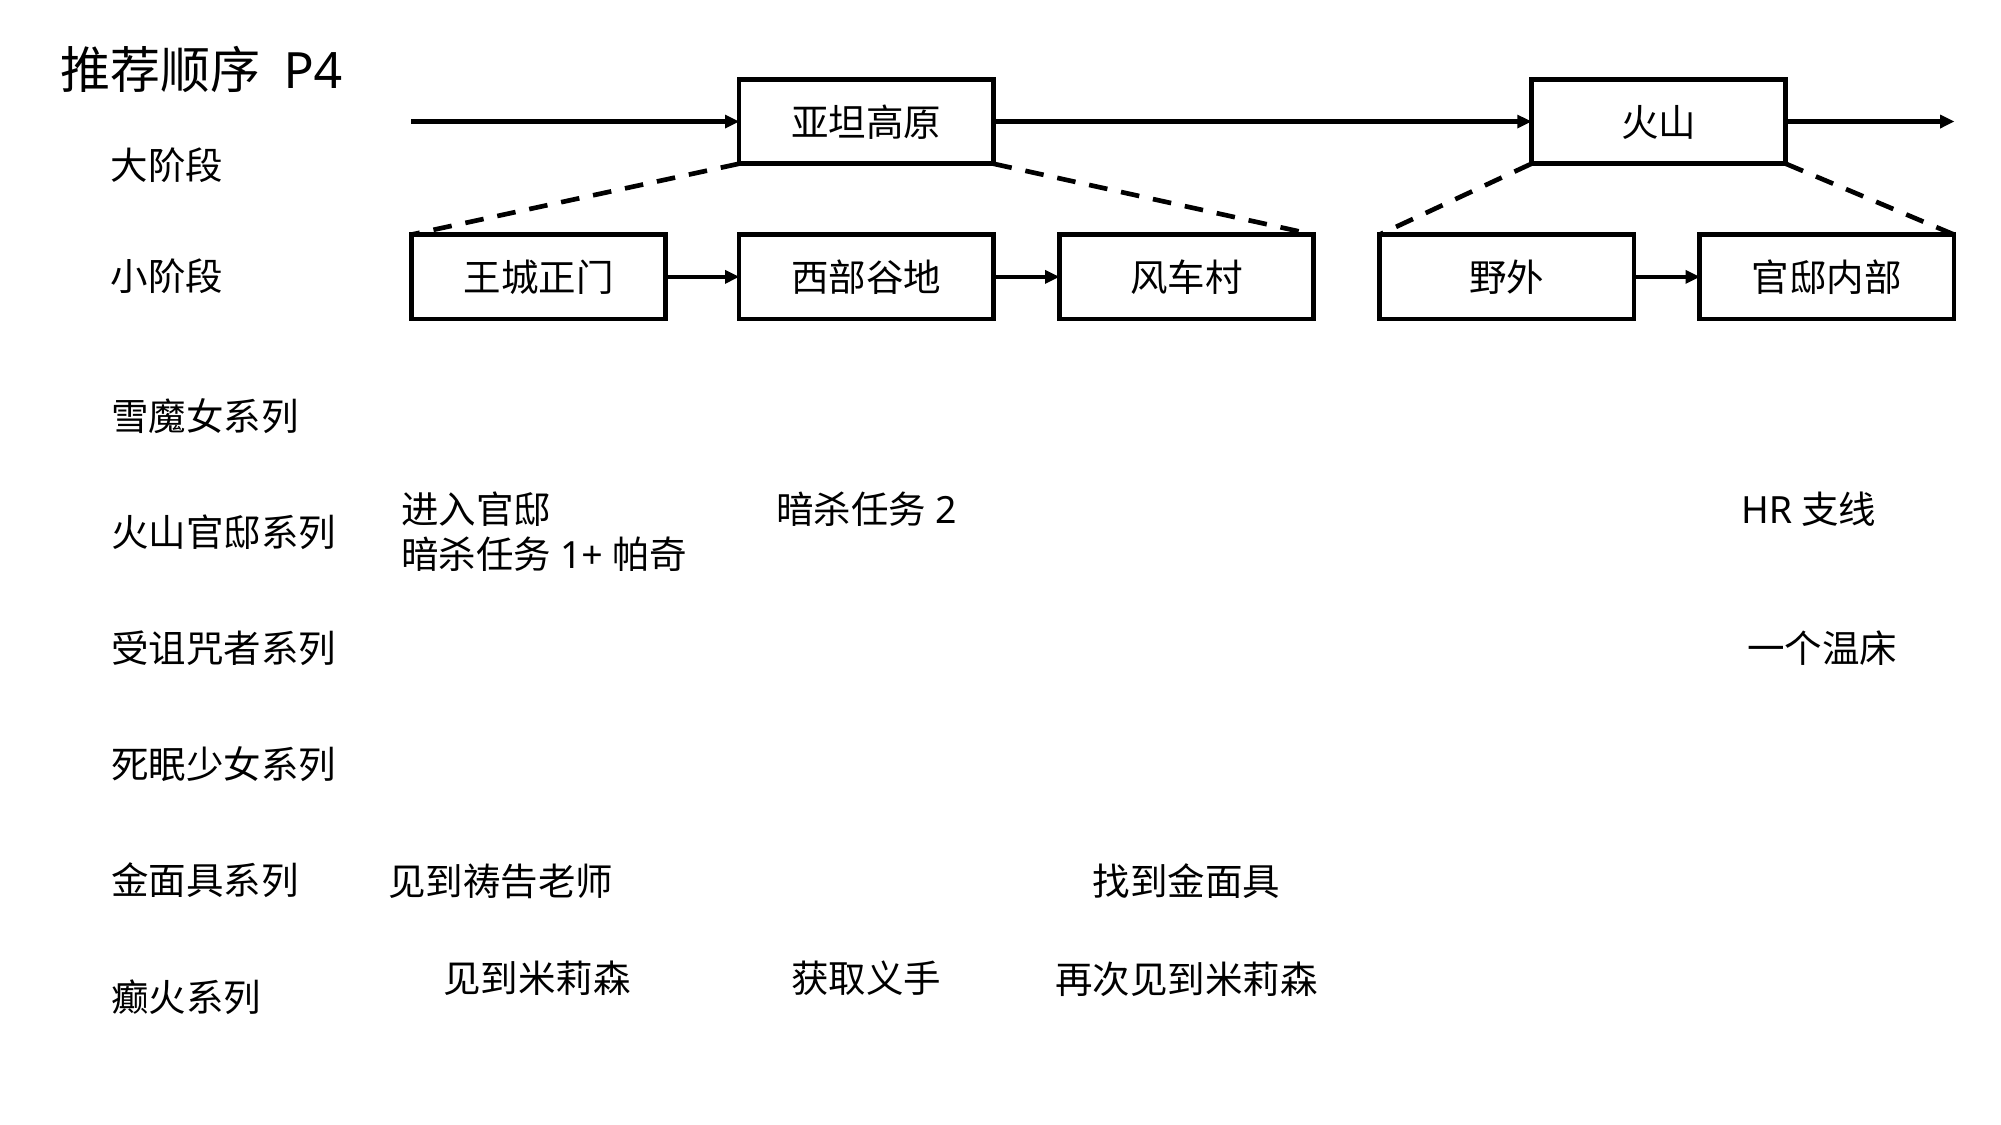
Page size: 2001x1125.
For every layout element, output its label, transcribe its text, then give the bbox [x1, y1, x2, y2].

text_box 雪魔女系列 [96, 385, 314, 445]
text_box 火山官邸系列 [96, 501, 352, 562]
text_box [1785, 163, 1955, 235]
text_box 小阶段 [96, 245, 239, 306]
text_box 西部谷地 [738, 234, 994, 320]
text_box 再次见到米莉森 [1040, 948, 1333, 1009]
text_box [1379, 163, 1532, 235]
text_box 见到祷告老师 [373, 850, 629, 911]
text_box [411, 163, 739, 235]
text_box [993, 163, 1314, 235]
text_box 大阶段 [96, 134, 239, 195]
text_box 一个温床 [1732, 617, 1913, 678]
text_box 王城正门 [410, 234, 667, 320]
text_box 找到金面具 [1077, 850, 1296, 911]
text_box 推荐顺序 P4 [45, 30, 358, 106]
text_box 受诅咒者系列 [96, 617, 352, 678]
text_box 风车村 [1058, 234, 1315, 320]
text_box 亚坦高原 [738, 78, 994, 165]
text_box HR支线 [1726, 478, 1891, 539]
text_box 进入官邸 暗杀任务1+帕奇 [386, 478, 702, 584]
text_box 官邸内部 [1699, 234, 1955, 320]
text_box 金面具系列 [96, 850, 314, 910]
text_box 癫火系列 [96, 966, 276, 1027]
text_box 暗杀任务2 [761, 478, 972, 539]
text_box 见到米莉森 [428, 947, 646, 1008]
text_box 火山 [1530, 78, 1787, 165]
text_box 获取义手 [776, 947, 957, 1008]
text_box 野外 [1378, 234, 1635, 320]
text_box 死眠少女系列 [96, 733, 352, 794]
